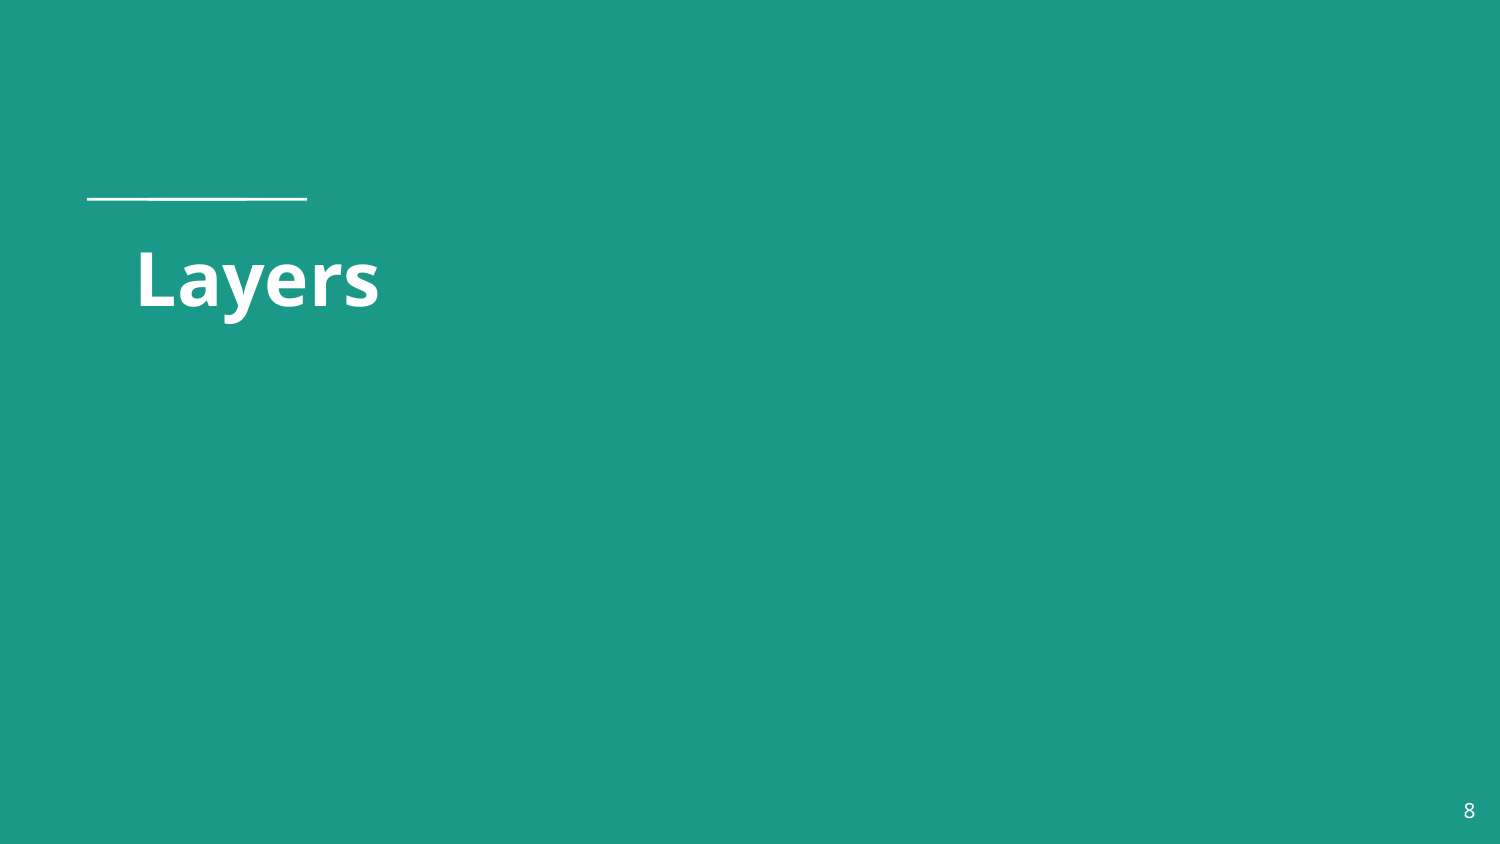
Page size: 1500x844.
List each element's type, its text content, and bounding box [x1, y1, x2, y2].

title Layers [119, 216, 1381, 466]
slide_number ‹#› [1400, 779, 1491, 844]
